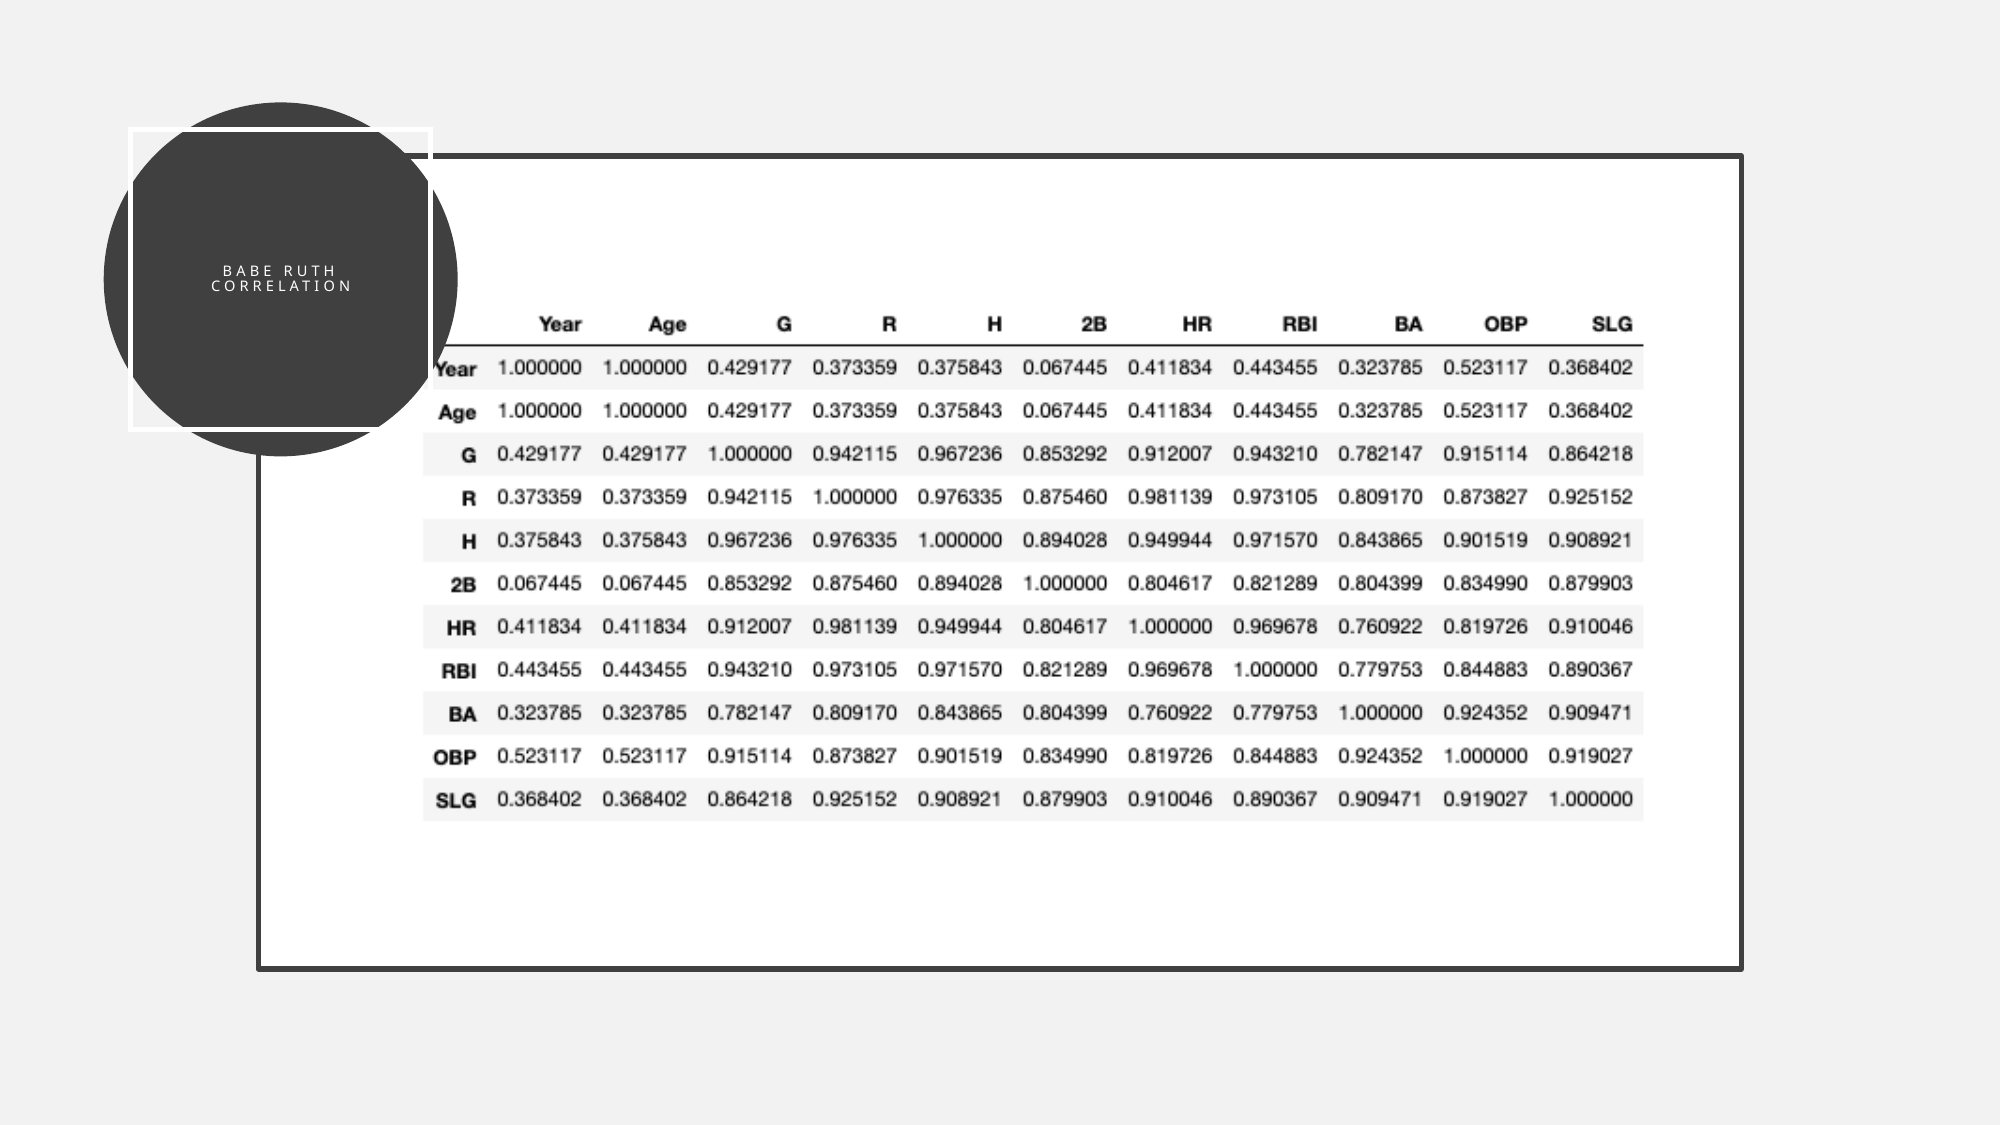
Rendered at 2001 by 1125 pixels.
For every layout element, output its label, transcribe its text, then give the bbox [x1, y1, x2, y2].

text_box [257, 155, 1742, 970]
text_box [433, 187, 459, 296]
title Babe Ruth Correlation [128, 127, 433, 432]
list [388, 296, 1687, 829]
text_box [102, 187, 128, 371]
text_box [189, 432, 373, 458]
text_box [188, 101, 373, 127]
